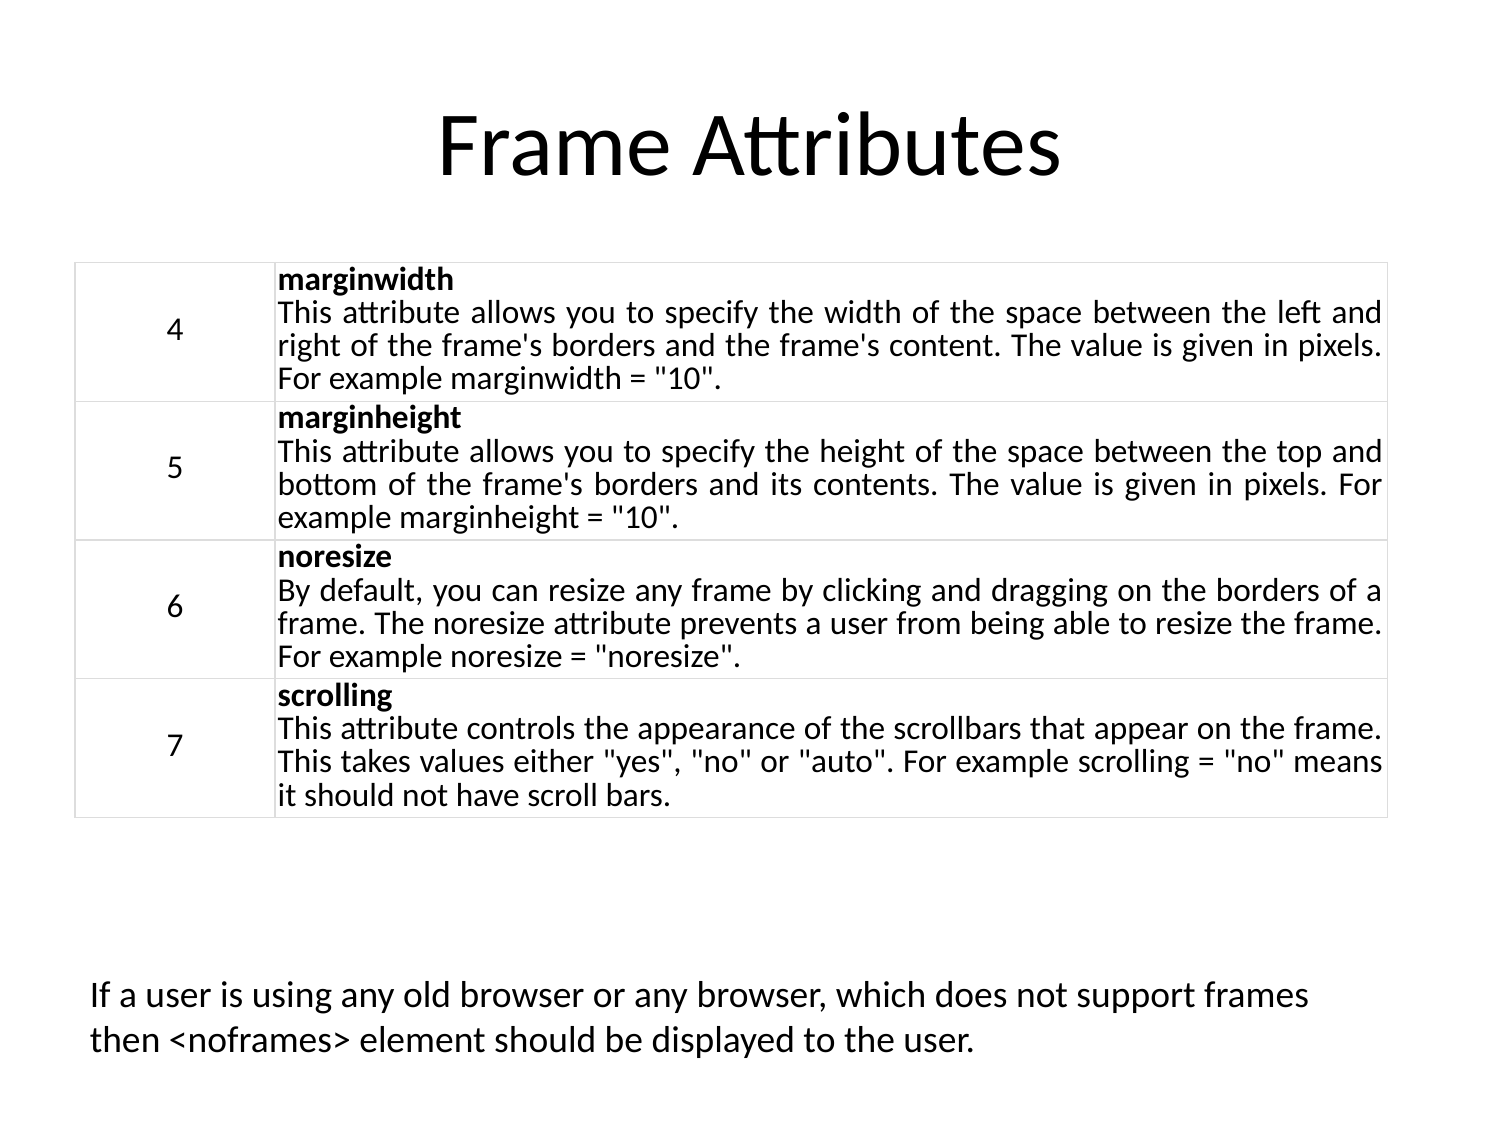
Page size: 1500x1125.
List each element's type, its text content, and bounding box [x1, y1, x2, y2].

table_cell noresize By default, you can resize any frame by clicking and dragging on the borders of a frame. The noresize attribute prevents a user from being able to resize the frame. For example noresize = "noresize". [276, 541, 1387, 678]
text_box If a user is using any old browser or any browser, which does not support frames then <noframes> element should be displayed to the user. [75, 962, 1400, 1068]
table_header marginwidth This attribute allows you to specify the width of the space between the left and right of the frame's borders and the frame's content. The value is given in pixels. For example marginwidth = "10". [276, 263, 1387, 401]
table_cell 6 [76, 541, 274, 678]
title Frame Attributes [75, 45, 1425, 233]
table_header 4 [76, 263, 274, 401]
table_cell 5 [76, 402, 274, 539]
table_cell marginheight This attribute allows you to specify the height of the space between the top and bottom of the frame's borders and its contents. The value is given in pixels. For example marginheight = "10". [276, 402, 1387, 539]
table_cell 7 [76, 679, 274, 817]
table_cell scrolling This attribute controls the appearance of the scrollbars that appear on the frame. This takes values either "yes", "no" or "auto". For example scrolling = "no" means it should not have scroll bars. [276, 679, 1387, 817]
